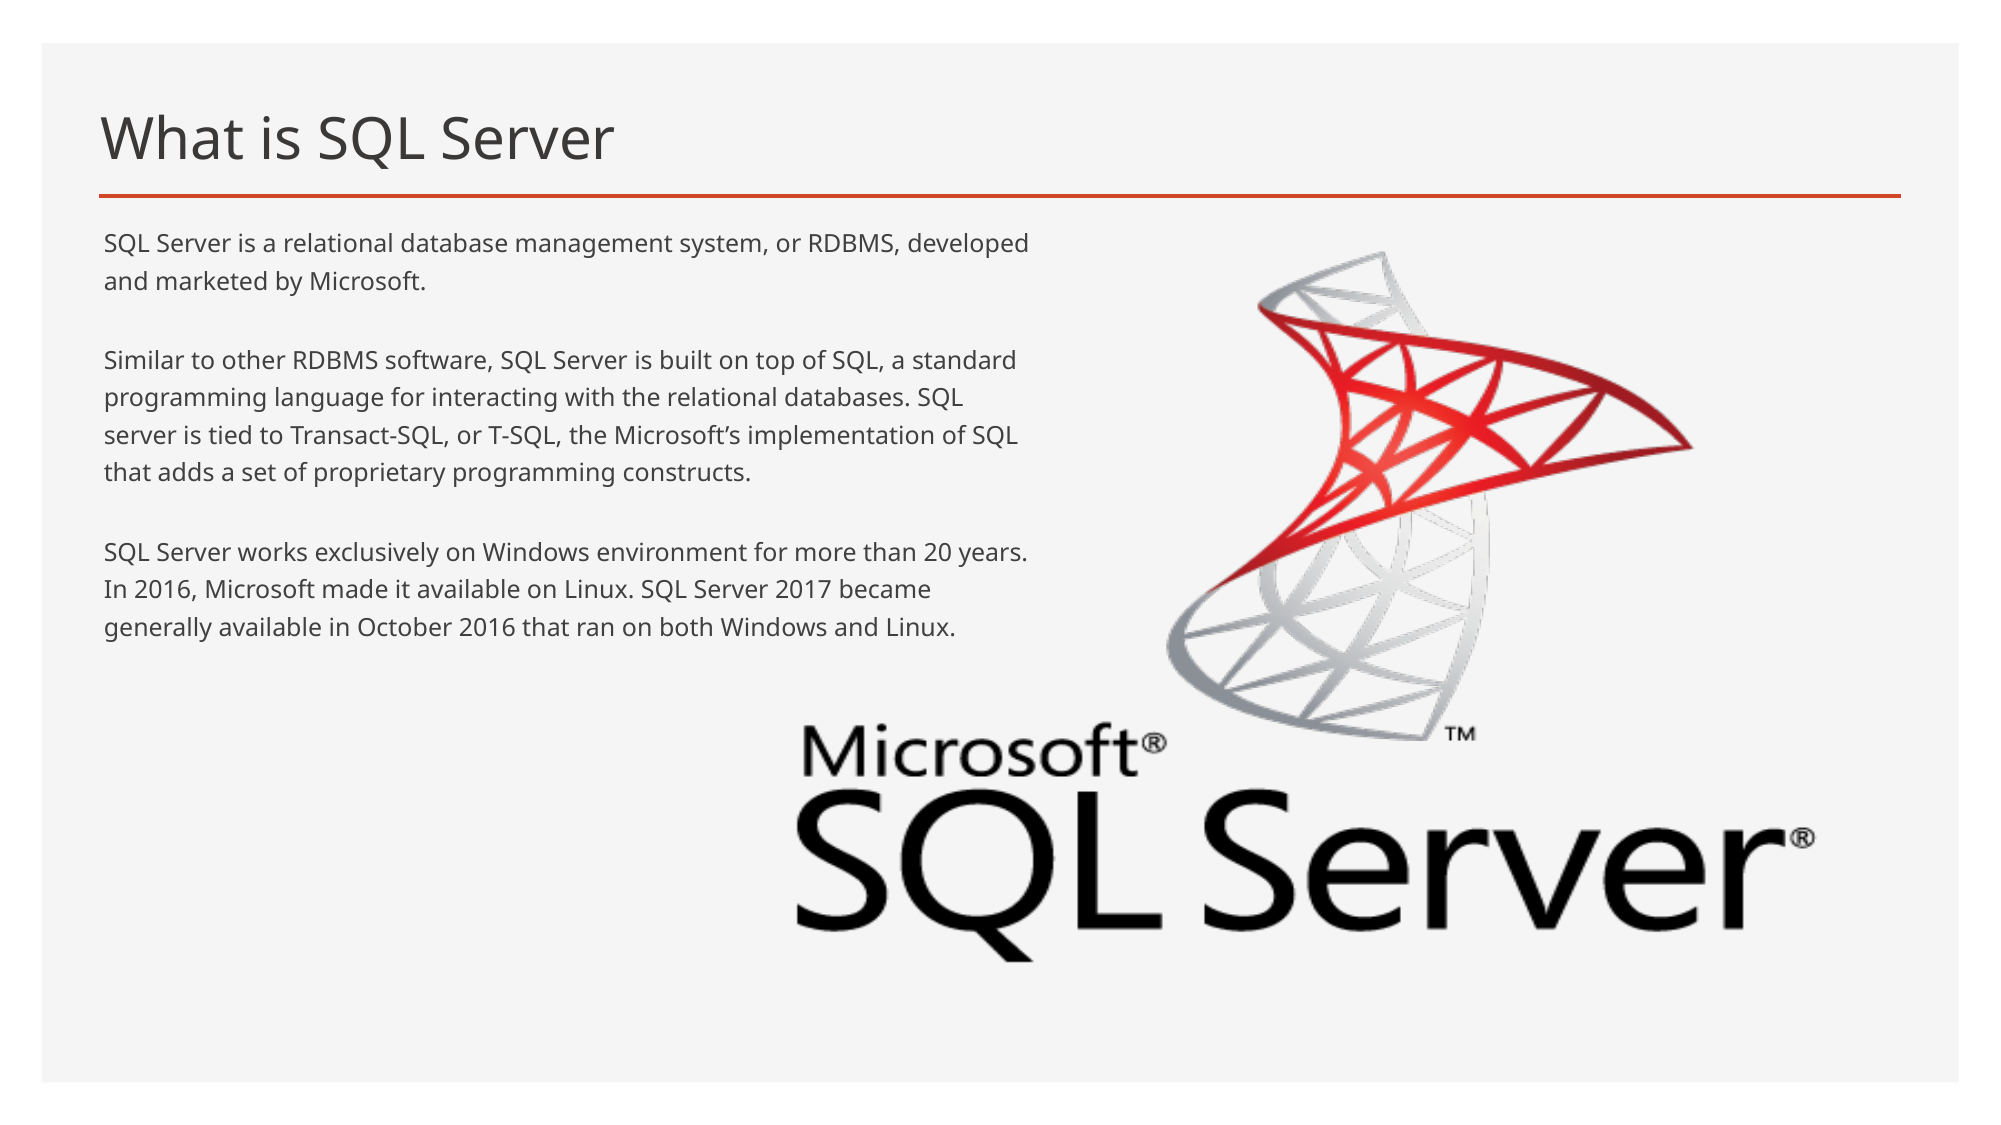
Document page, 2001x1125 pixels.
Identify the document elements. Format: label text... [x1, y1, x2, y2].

title What is SQL Server [85, 73, 1875, 179]
text_box SQL Server is a relational database management system, or RDBMS, developed and marketed by Microsoft. Similar to other RDBMS software, SQL Server is built on top of SQL, a standard programming language for interacting with the relational databases. SQL server is tied to Transact-SQL, or T-SQL, the Microsoft’s implementation of SQL that adds a set of proprietary programming constructs. SQL Server works exclusively on Windows environment for more than 20 years. In 2016, Microsoft made it available on Linux. SQL Server 2017 became generally available in October 2016 that ran on both Windows and Linux. [88, 212, 1054, 970]
picture [789, 245, 1826, 970]
